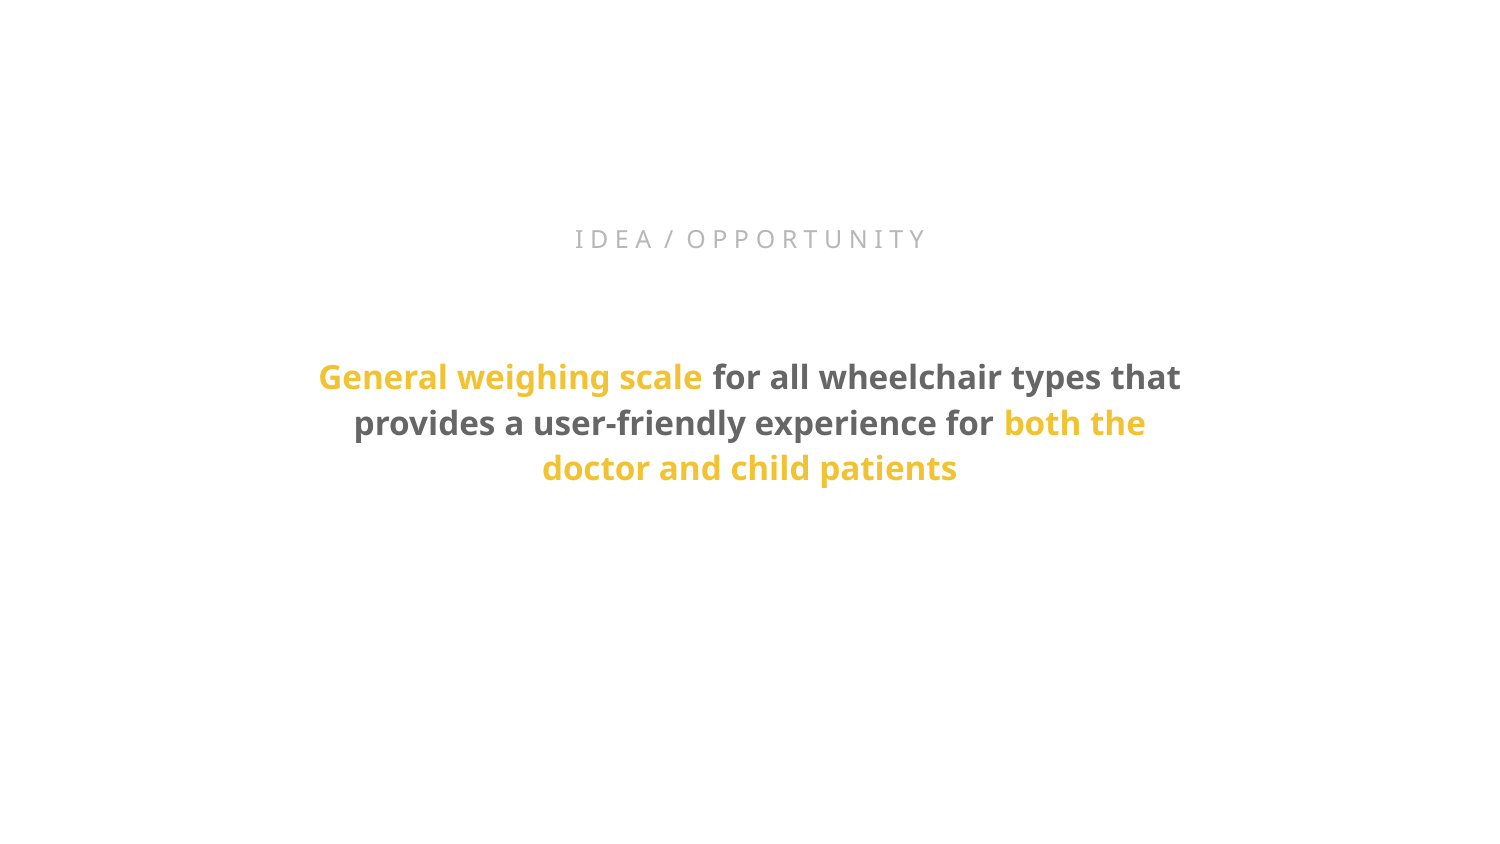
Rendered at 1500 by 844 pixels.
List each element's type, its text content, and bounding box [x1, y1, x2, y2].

text_box General weighing scale for all wheelchair types that provides a user-friendly experience for both the doctor and child patients [302, 334, 1198, 628]
text_box I D E A / O P P O R T U N I T Y [493, 204, 1007, 273]
